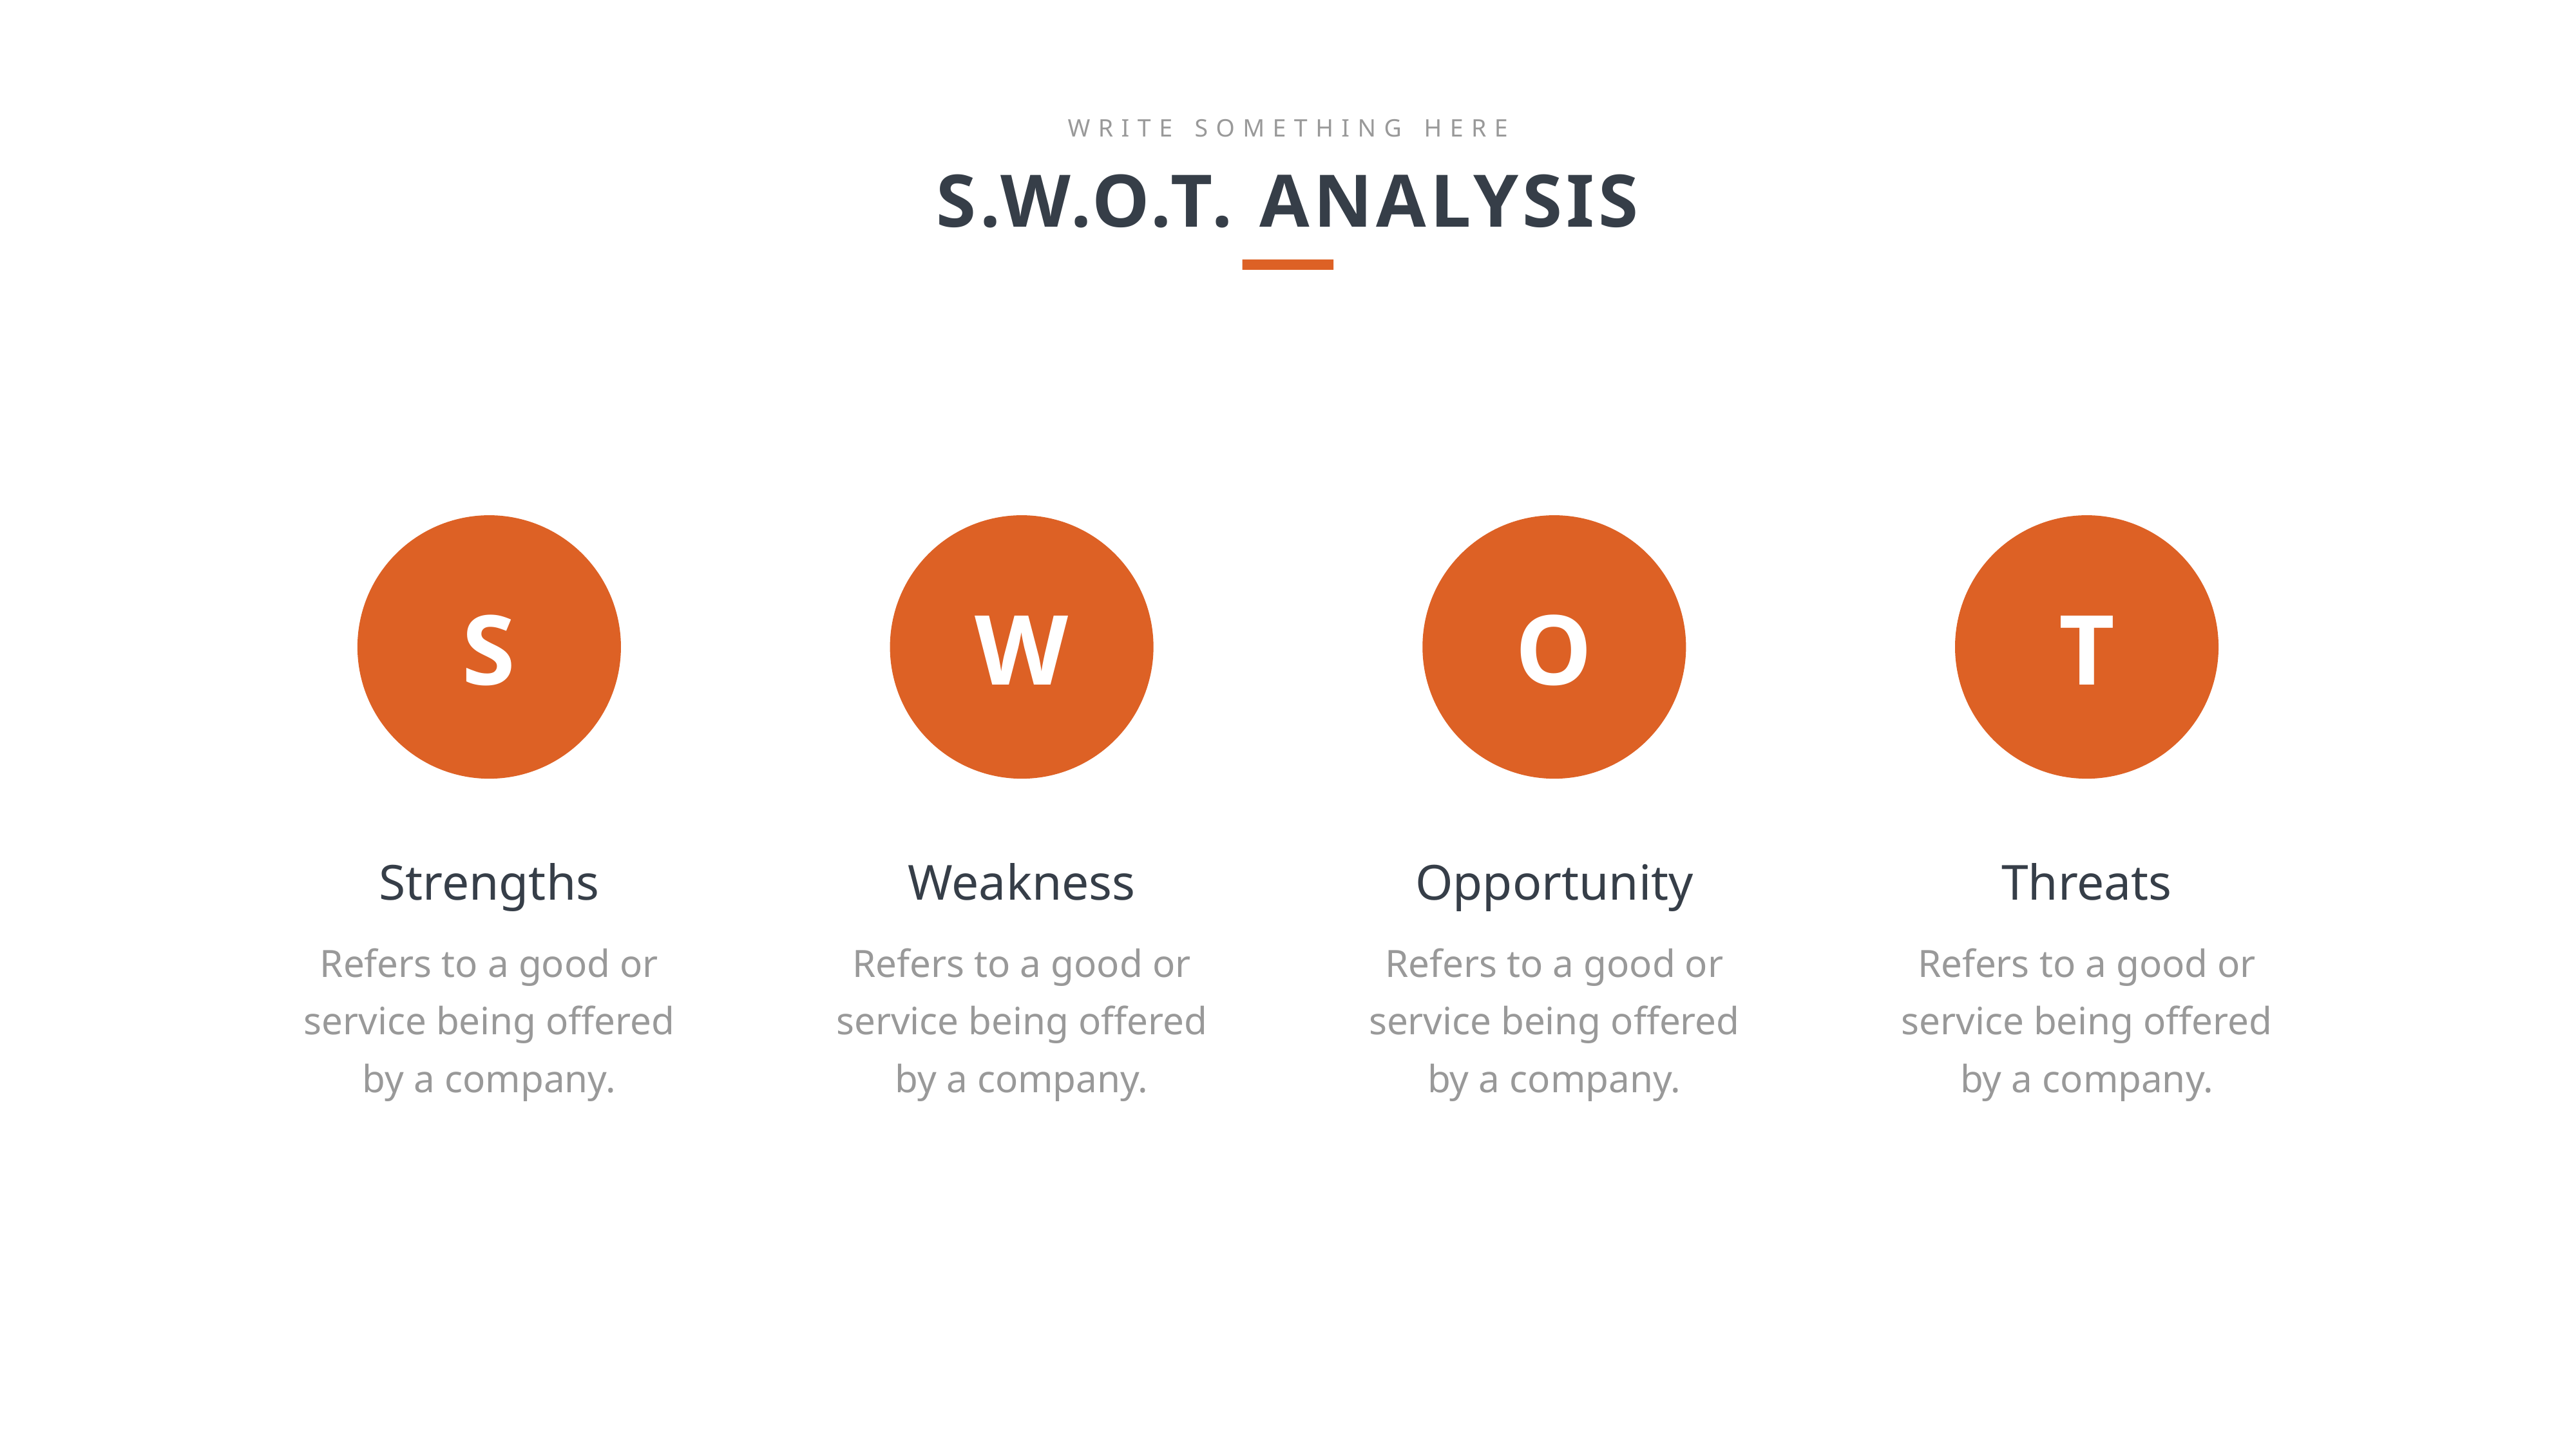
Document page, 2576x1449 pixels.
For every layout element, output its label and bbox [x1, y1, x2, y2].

text_box [215, 515, 2361, 1108]
text_box [774, 108, 1802, 270]
